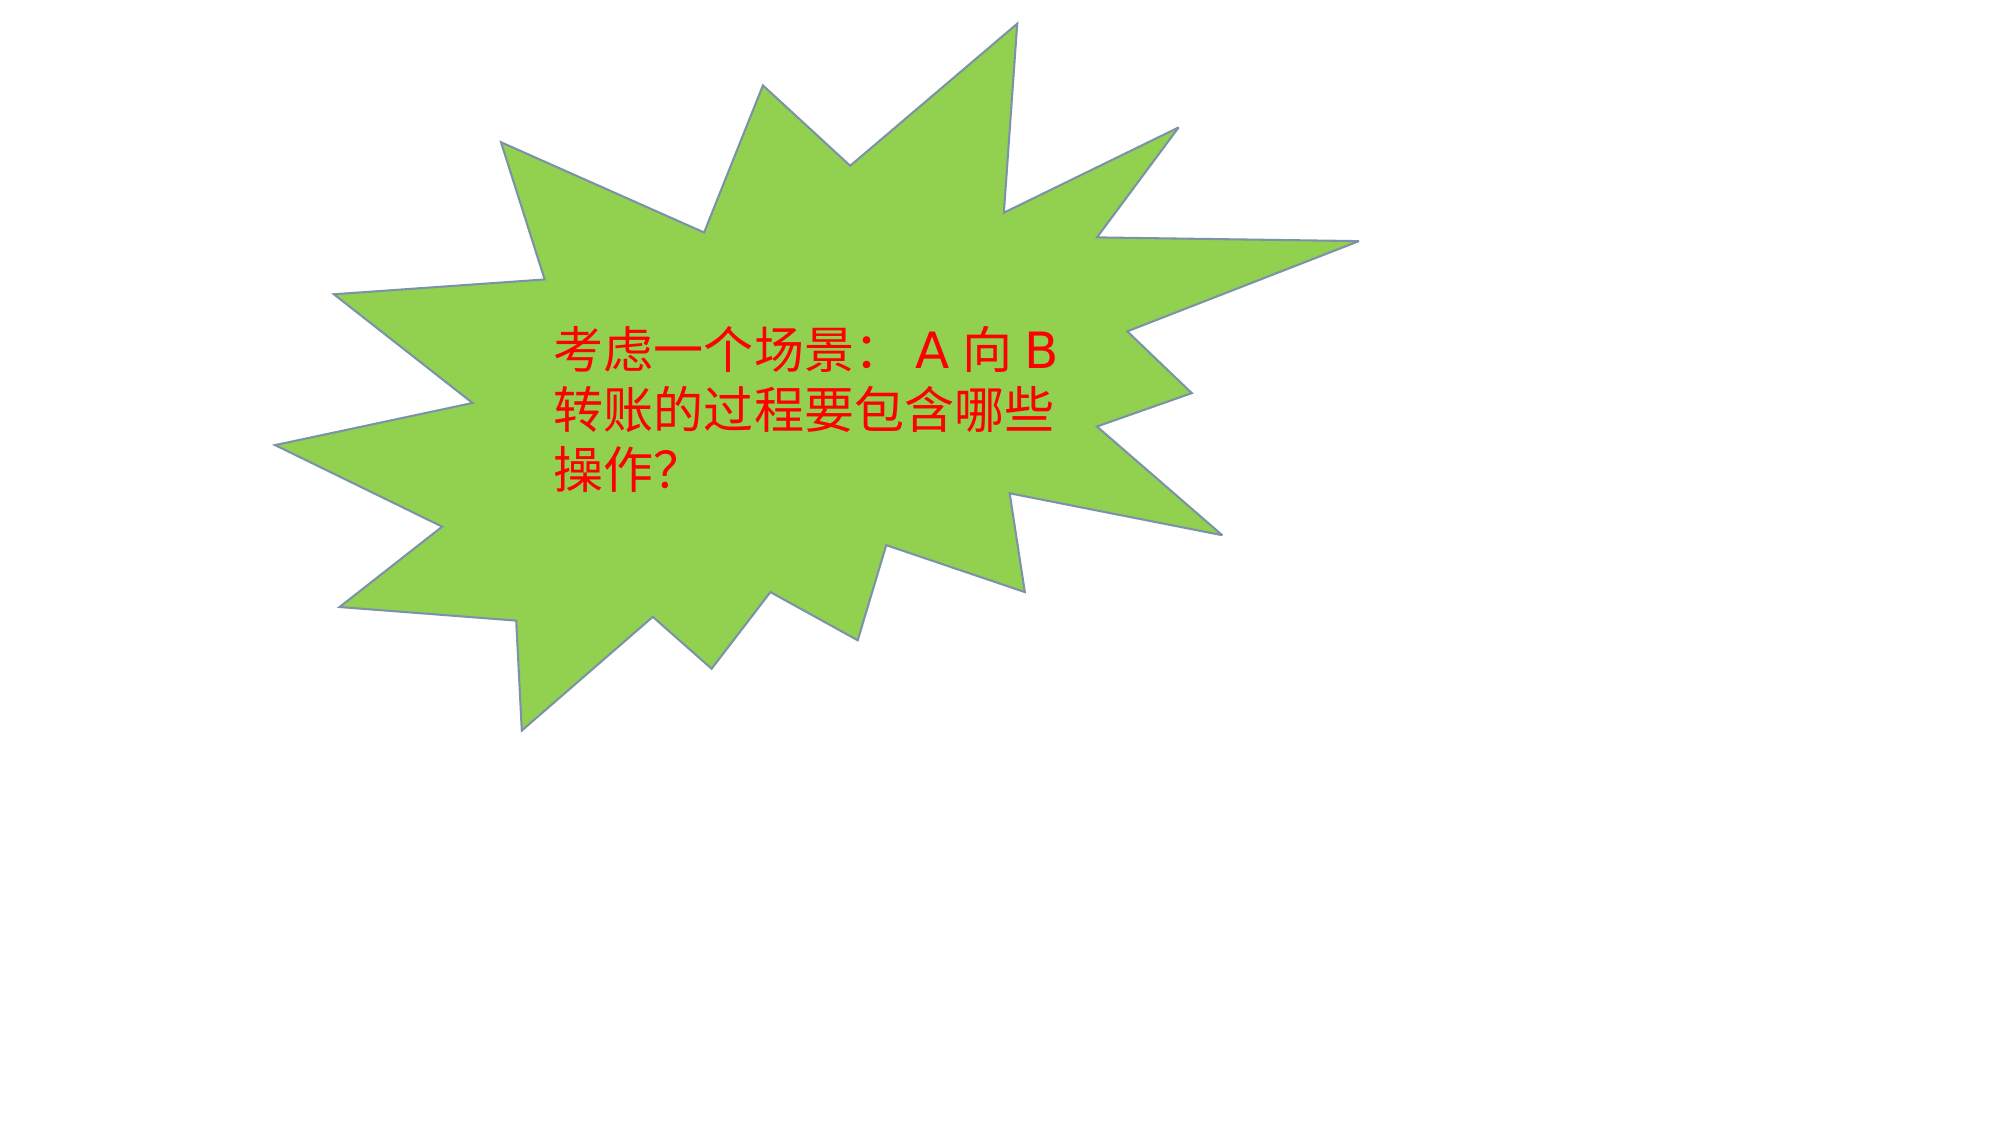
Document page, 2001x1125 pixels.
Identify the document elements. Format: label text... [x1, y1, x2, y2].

text_box [271, 21, 1360, 733]
text_box 考虑一个场景：A向B转账的过程要包含哪些操作？ [539, 310, 1111, 566]
